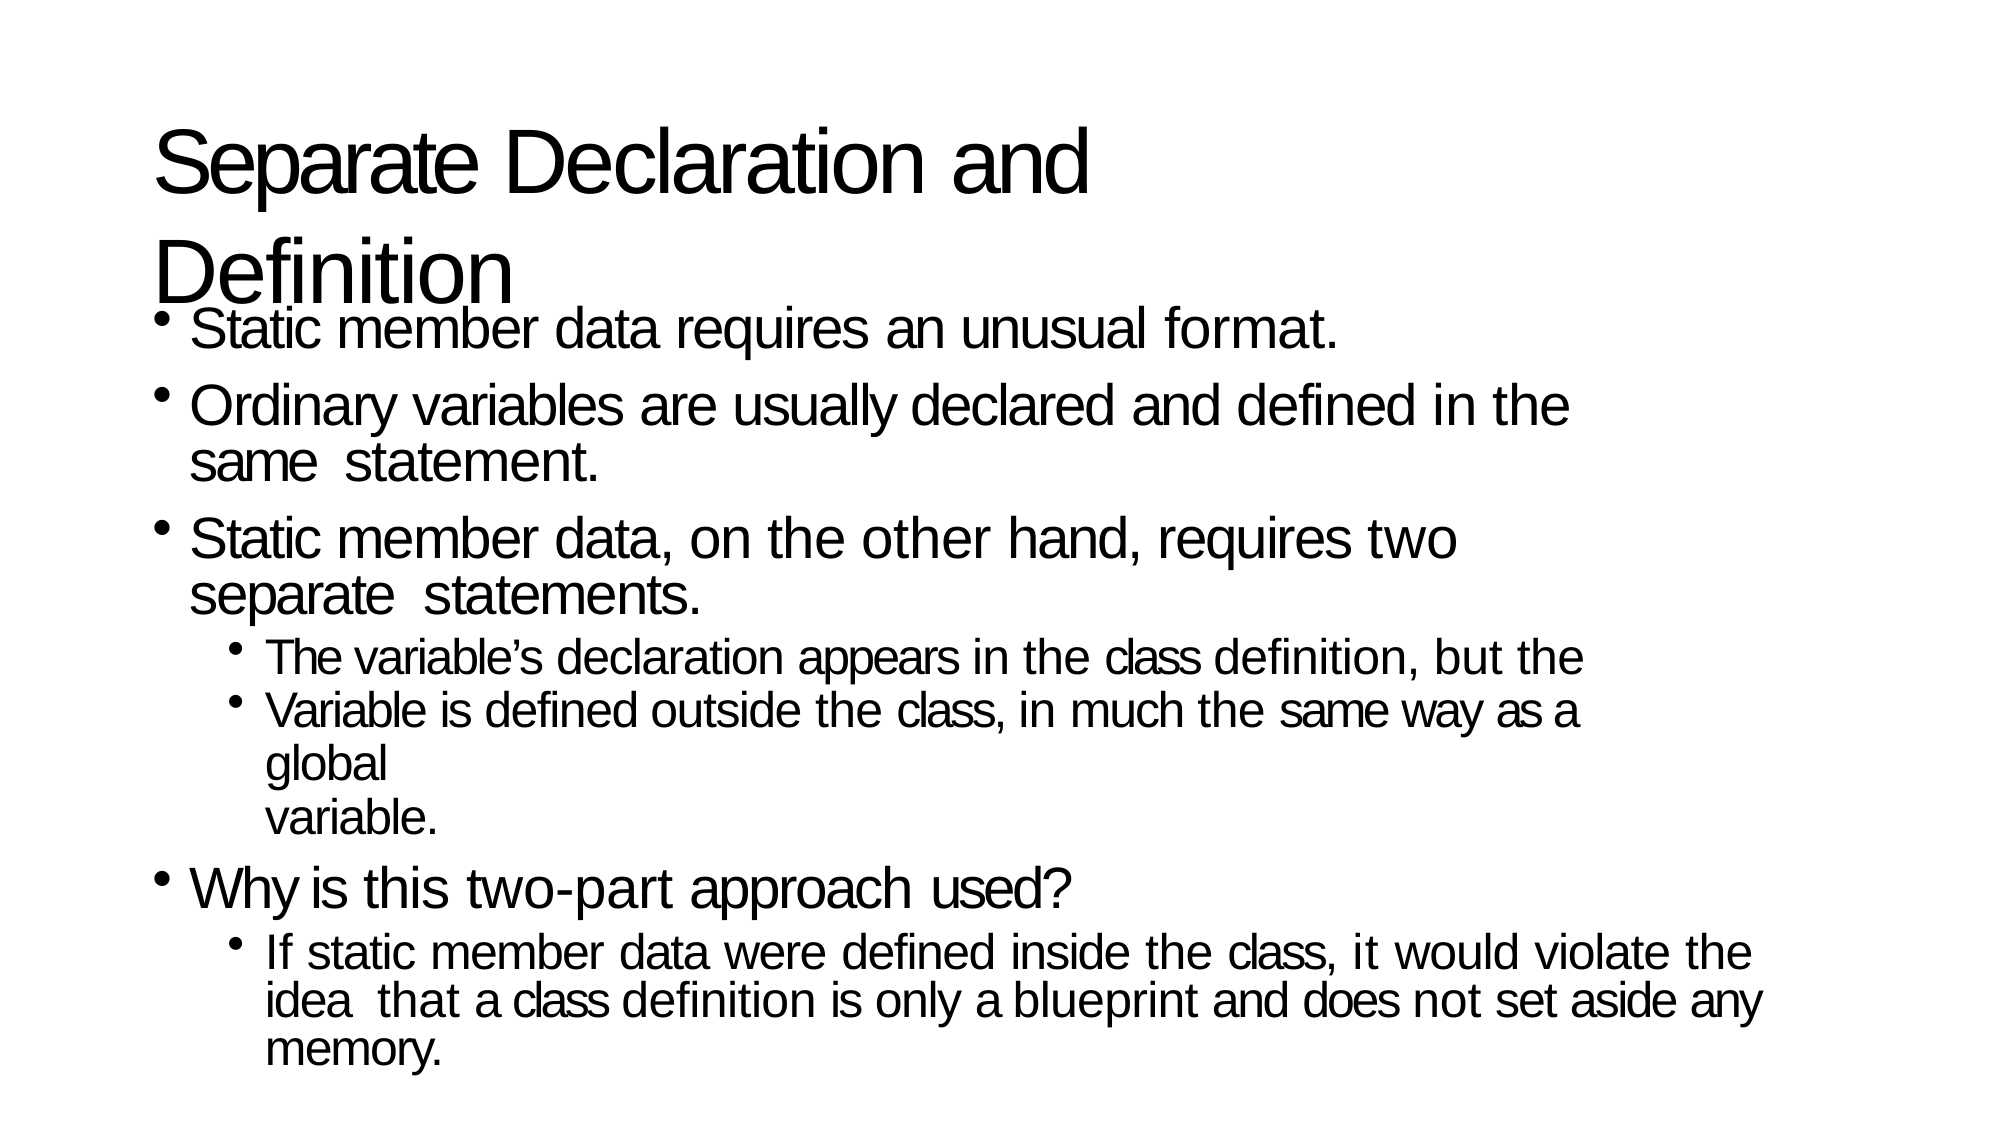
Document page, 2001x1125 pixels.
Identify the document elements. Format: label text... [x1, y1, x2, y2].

title Separate Declaration and Definition [150, 100, 1465, 281]
text_box Static member data requires an unusual format. Ordinary variables are usually declared and defined in the same statement. Static member data, on the other hand, requires two separate statements. The variable’s declaration appears in the class definition, but the Variable is defined outside the class, in much the same way as a global variable. Why is this two-part approach used? If static member data were defined inside the class, it would violate the idea that a class definition is only a blueprint and does not set aside any memory. [150, 281, 1815, 1076]
